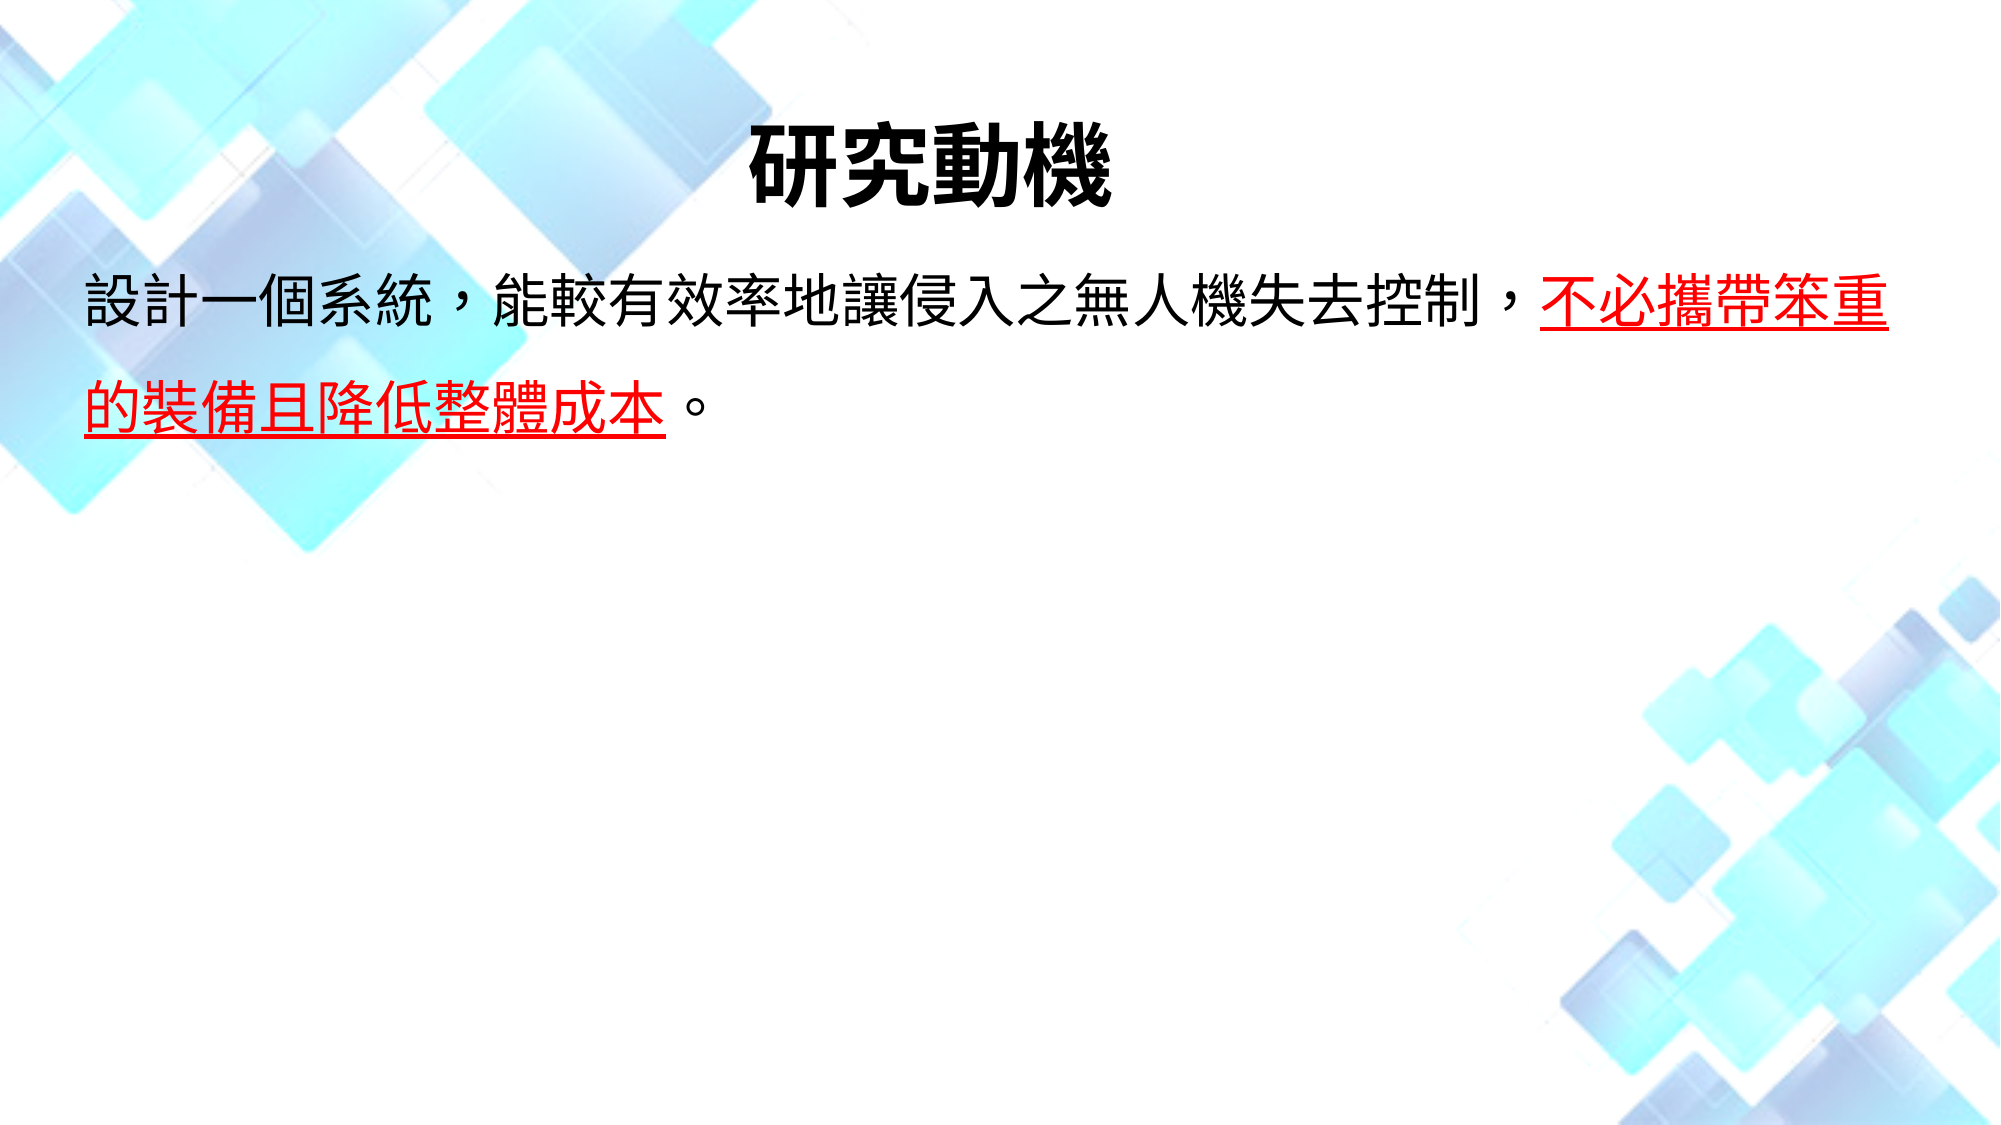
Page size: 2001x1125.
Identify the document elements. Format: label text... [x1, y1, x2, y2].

list 設計一個系統，能較有效率地讓侵入之無人機失去控制，不必攜帶笨重 的裝備且降低整體成本。 [68, 256, 1932, 1077]
title 研究動機 [68, 61, 1794, 256]
